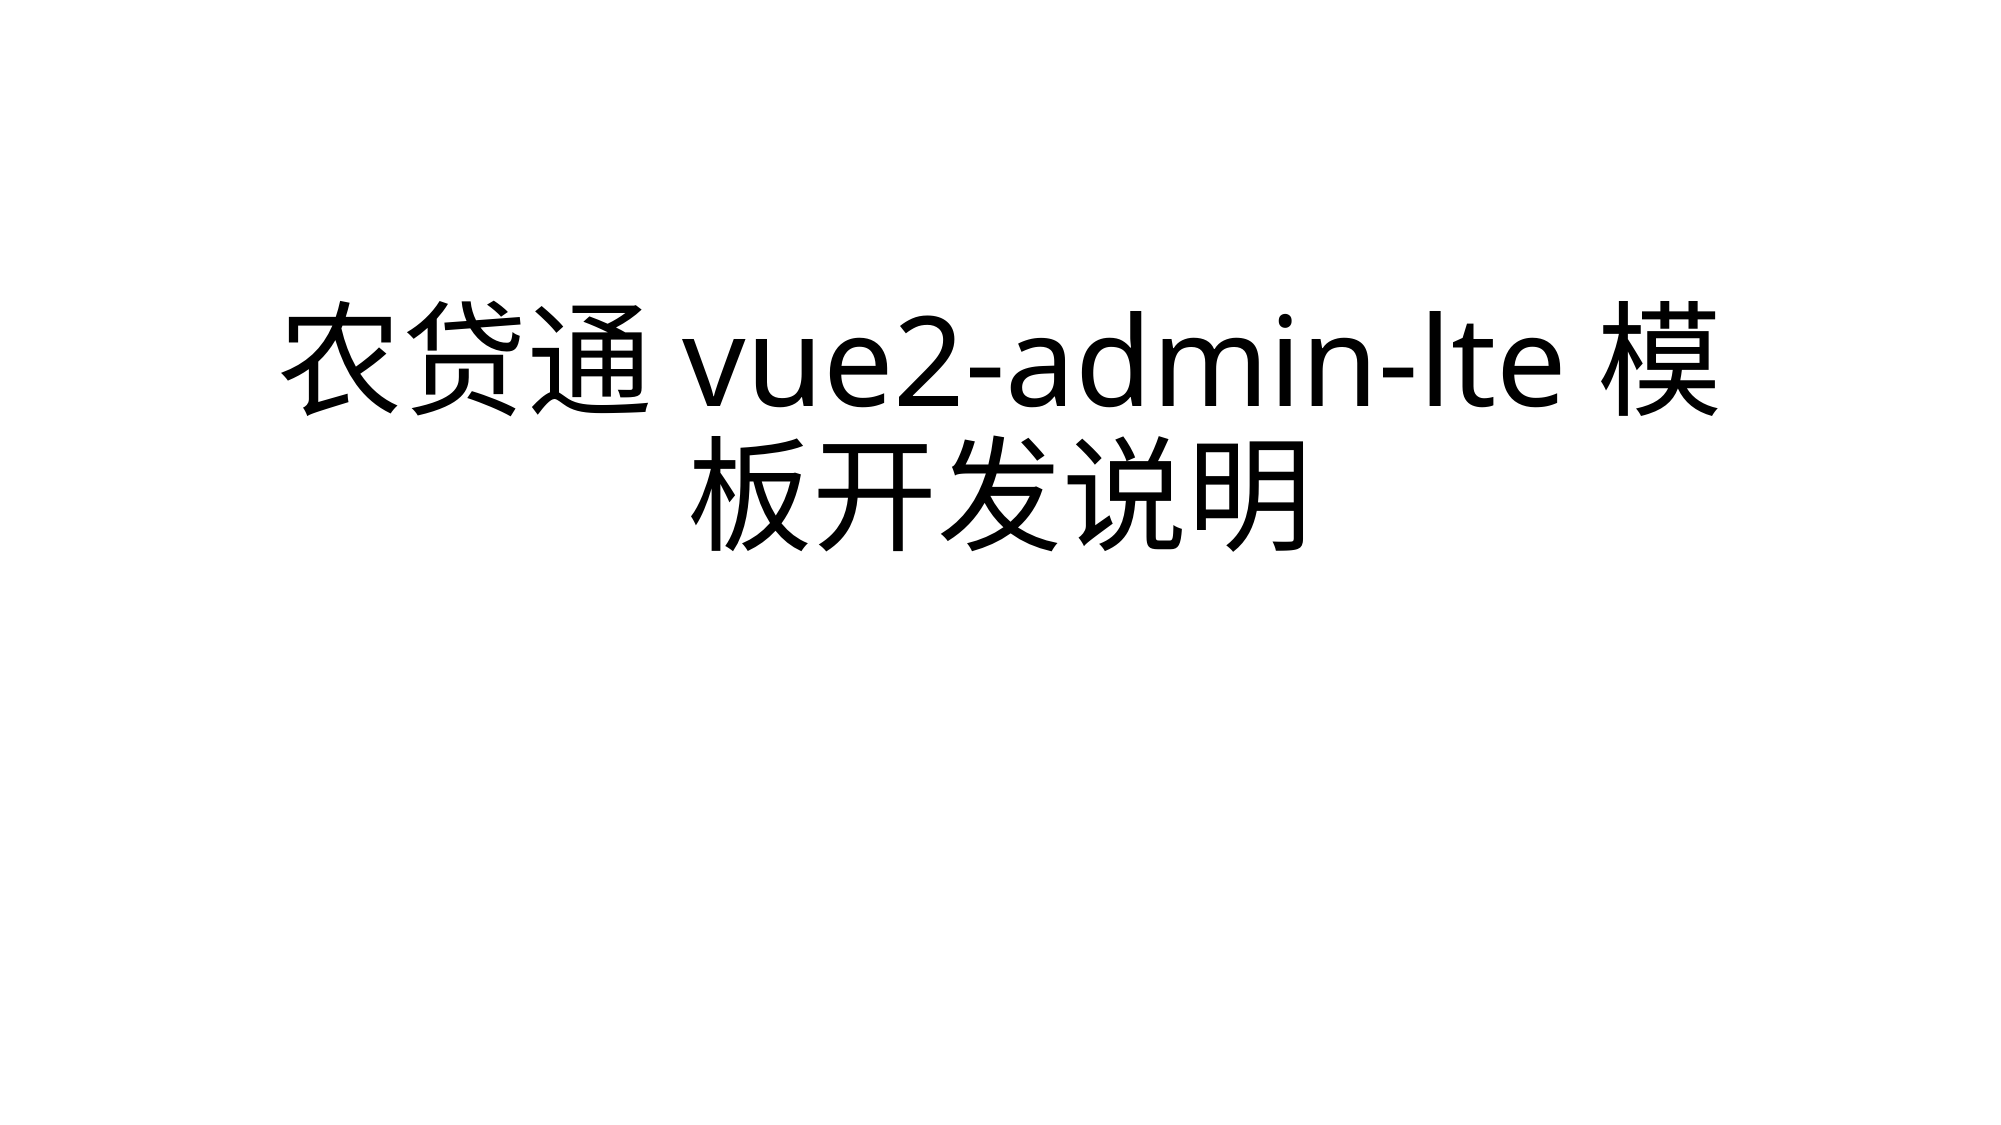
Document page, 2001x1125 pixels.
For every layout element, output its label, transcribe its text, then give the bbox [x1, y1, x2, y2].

title 农贷通vue2-admin-lte模板开发说明 [249, 184, 1750, 576]
